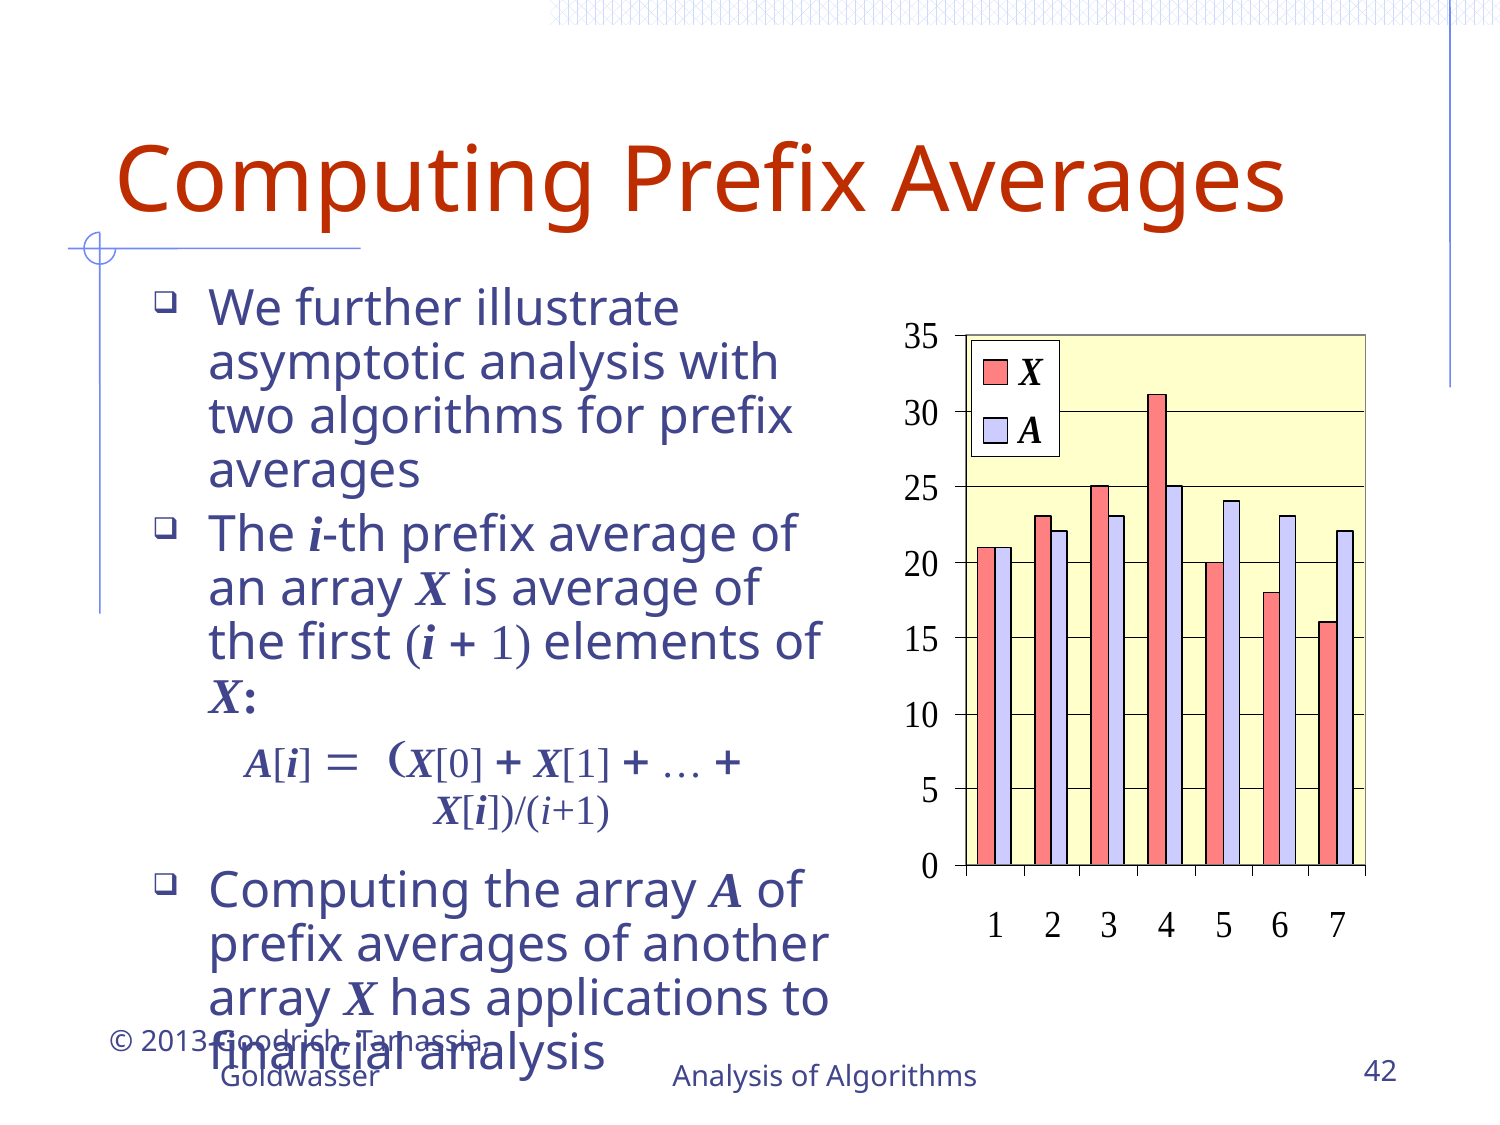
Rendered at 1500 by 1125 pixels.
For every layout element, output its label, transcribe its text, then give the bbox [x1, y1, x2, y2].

footer Analysis of Algorithms [588, 1024, 1063, 1101]
list We further illustrate asymptotic analysis with two algorithms for prefix averages The i-th prefix average of an array X is average of the first (i + 1) elements of X: A[i] = (X[0] + X[1] + … + X[i])/(i+1) Computing the array A of prefix averages of another array X has applications to financial analysis [137, 274, 851, 1038]
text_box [874, 274, 1437, 984]
slide_number 42 [1099, 1024, 1413, 1101]
slide_number © 2013 Goodrich, Tamassia, Goldwasser [12, 1024, 588, 1101]
title Computing Prefix Averages [99, 49, 1376, 238]
